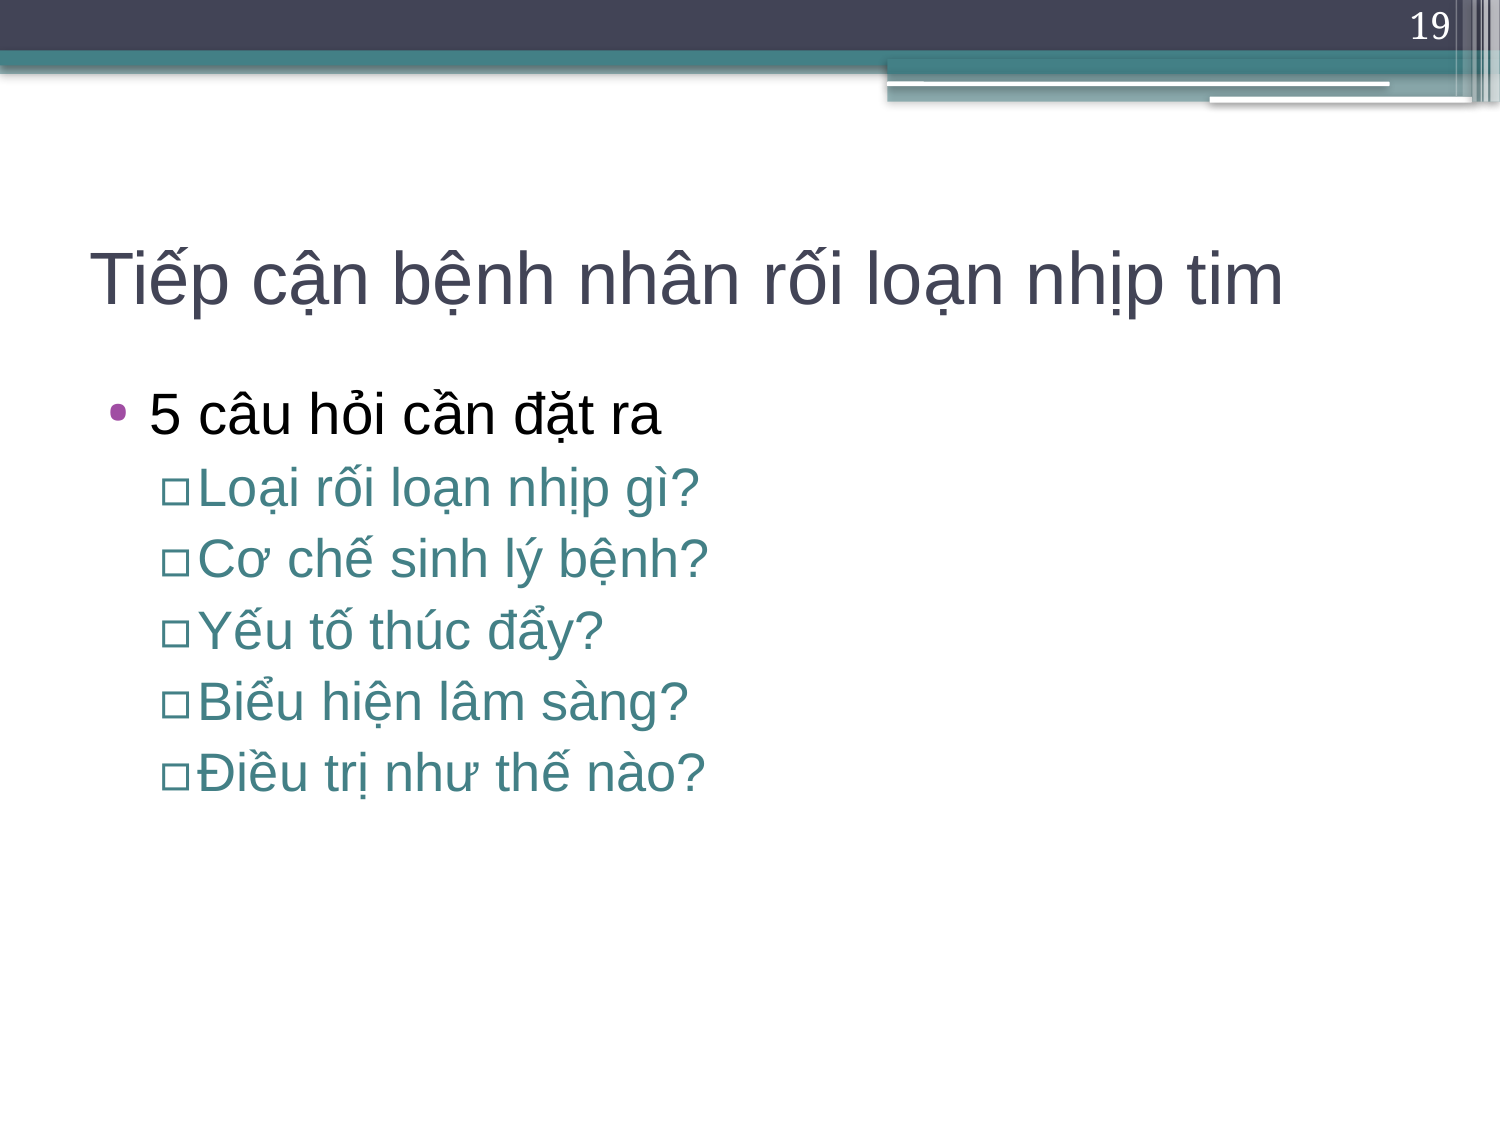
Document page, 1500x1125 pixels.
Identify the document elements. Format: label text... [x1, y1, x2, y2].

list 5 câu hỏi cần đặt ra Loại rối loạn nhịp gì? Cơ chế sinh lý bệnh? Yếu tố thúc đẩy? Biểu hiện lâm sàng? Điều trị như thế nào? [75, 368, 1425, 1079]
slide_number 19 [1341, 0, 1466, 61]
title Tiếp cận bệnh nhân rối loạn nhịp tim [75, 187, 1425, 363]
